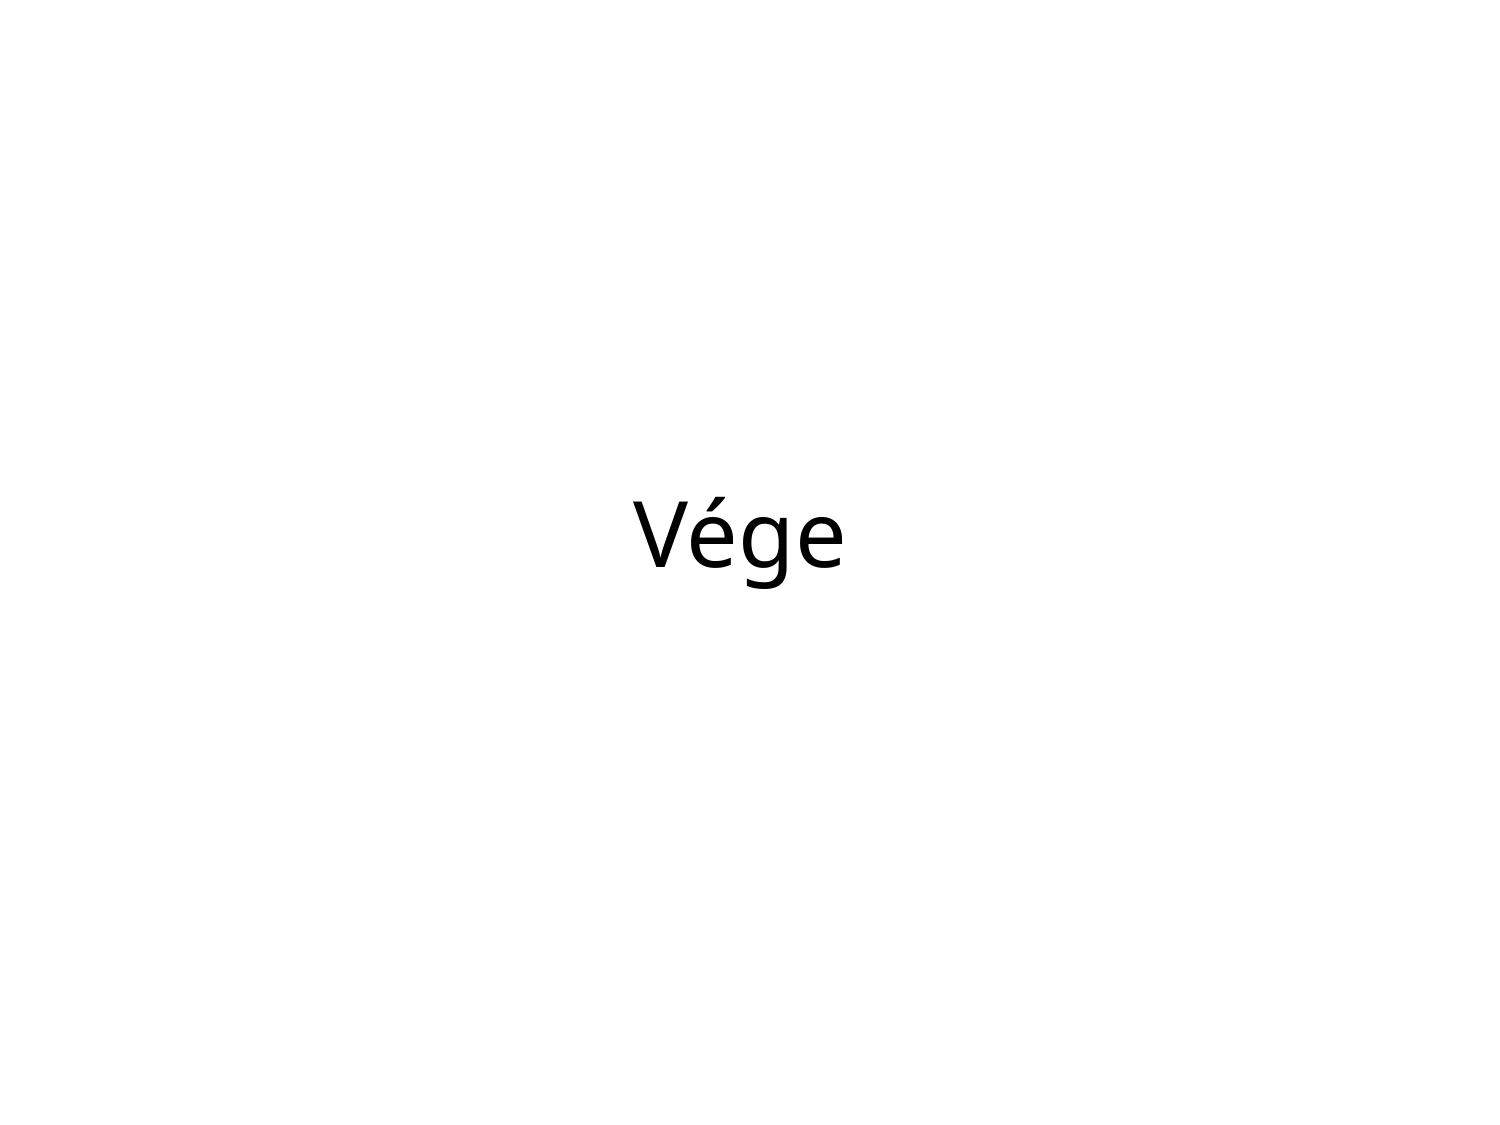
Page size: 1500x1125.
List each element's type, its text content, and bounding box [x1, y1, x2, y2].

title Vége [93, 428, 1388, 647]
